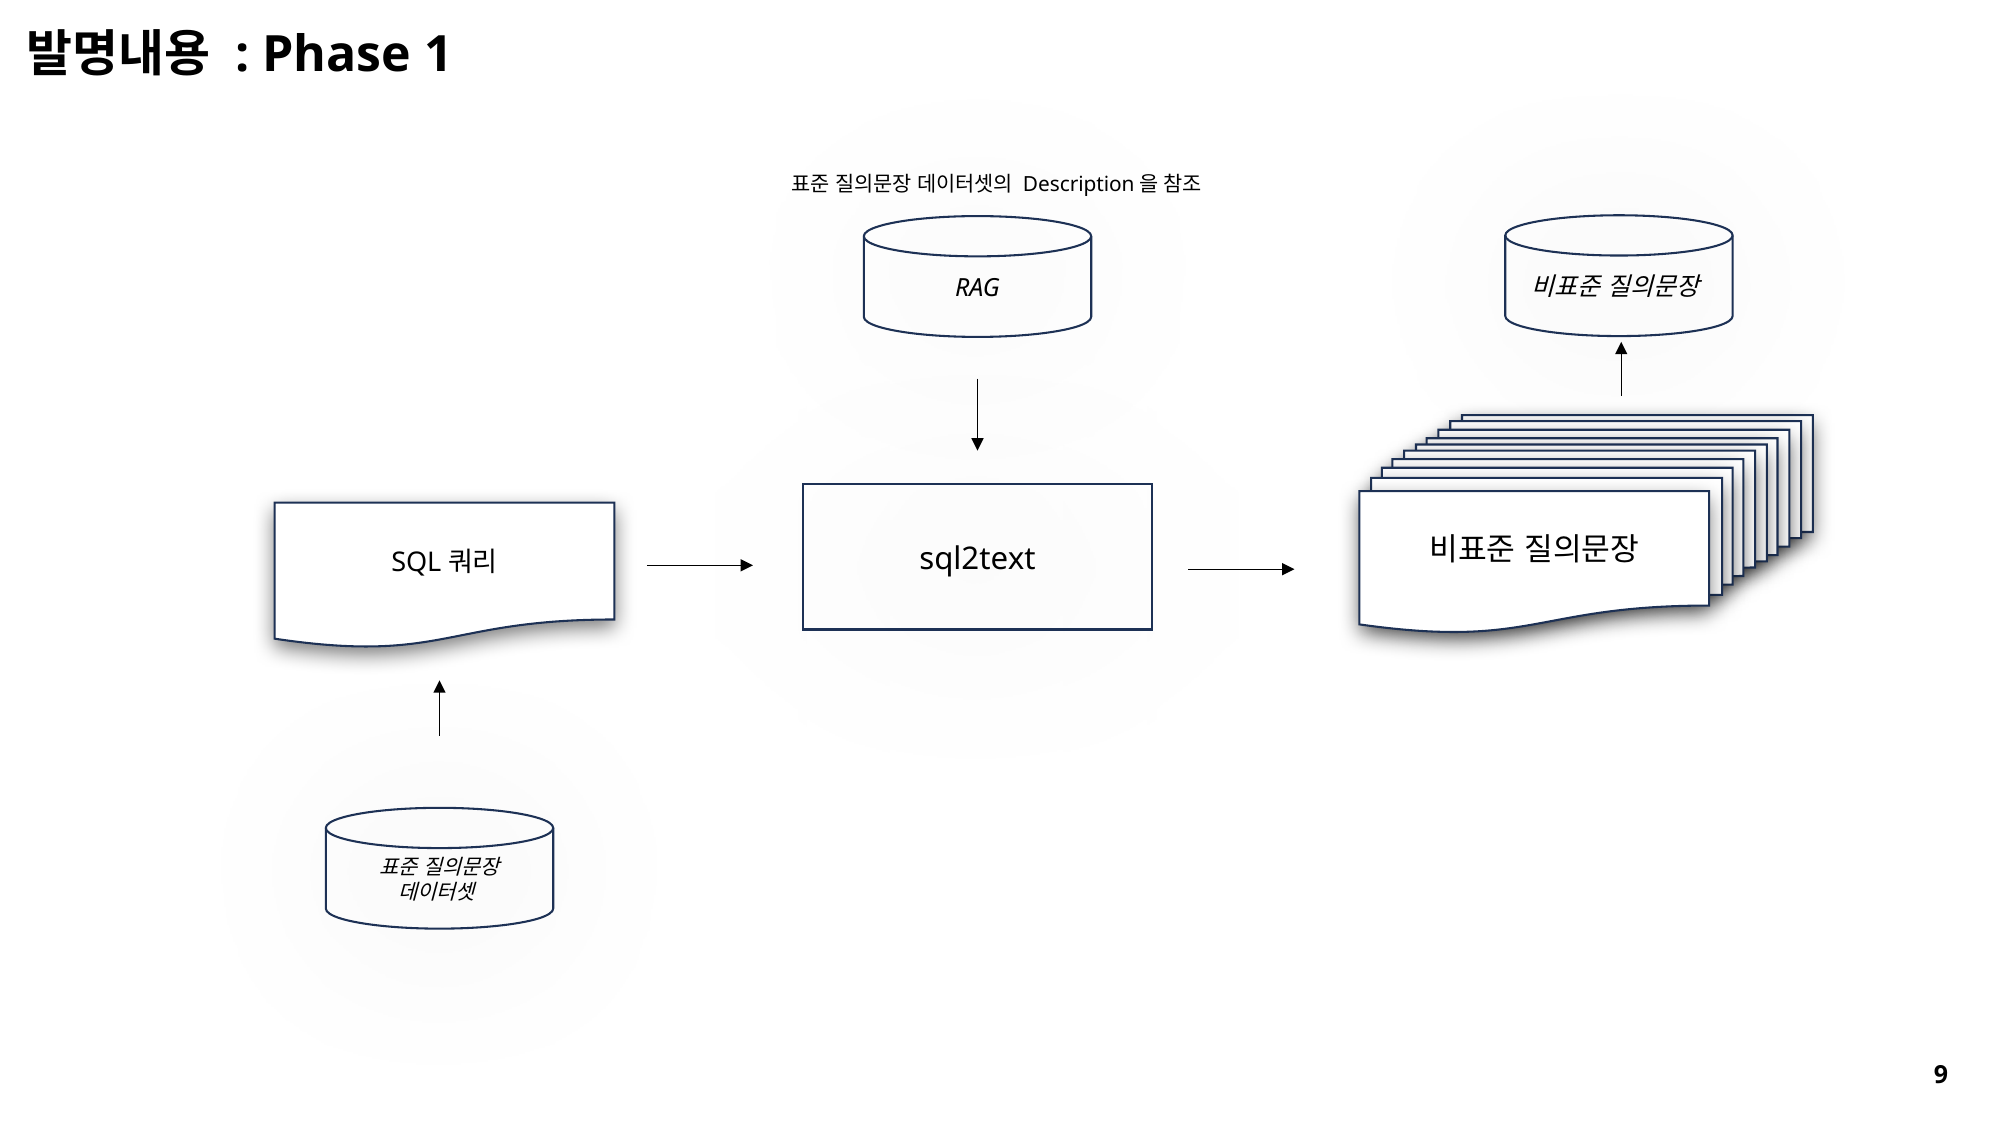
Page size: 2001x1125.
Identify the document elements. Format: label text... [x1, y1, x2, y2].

text_box [1380, 466, 1734, 481]
text_box [1739, 443, 1768, 455]
text_box 발명내용 : Phase 1 [11, 14, 496, 90]
text_box [1758, 437, 1779, 452]
text_box 비표준 질의문장 [1358, 490, 1711, 634]
text_box 표준 질의문장 데이터셋의 Description을 참조 [776, 162, 1235, 203]
text_box sql2text [802, 483, 1153, 631]
text_box [1403, 449, 1757, 470]
text_box [1793, 414, 1814, 429]
text_box RAG [862, 215, 1093, 338]
text_box [1437, 428, 1791, 449]
text_box SQL쿼리 [273, 501, 616, 648]
text_box 표준 질의문장 데이터셋 [324, 806, 555, 930]
text_box 비표준 질의문장 [1504, 214, 1734, 338]
text_box [1391, 458, 1745, 476]
text_box [1370, 476, 1724, 506]
text_box [1449, 420, 1803, 437]
text_box 9 [1919, 1051, 1991, 1097]
